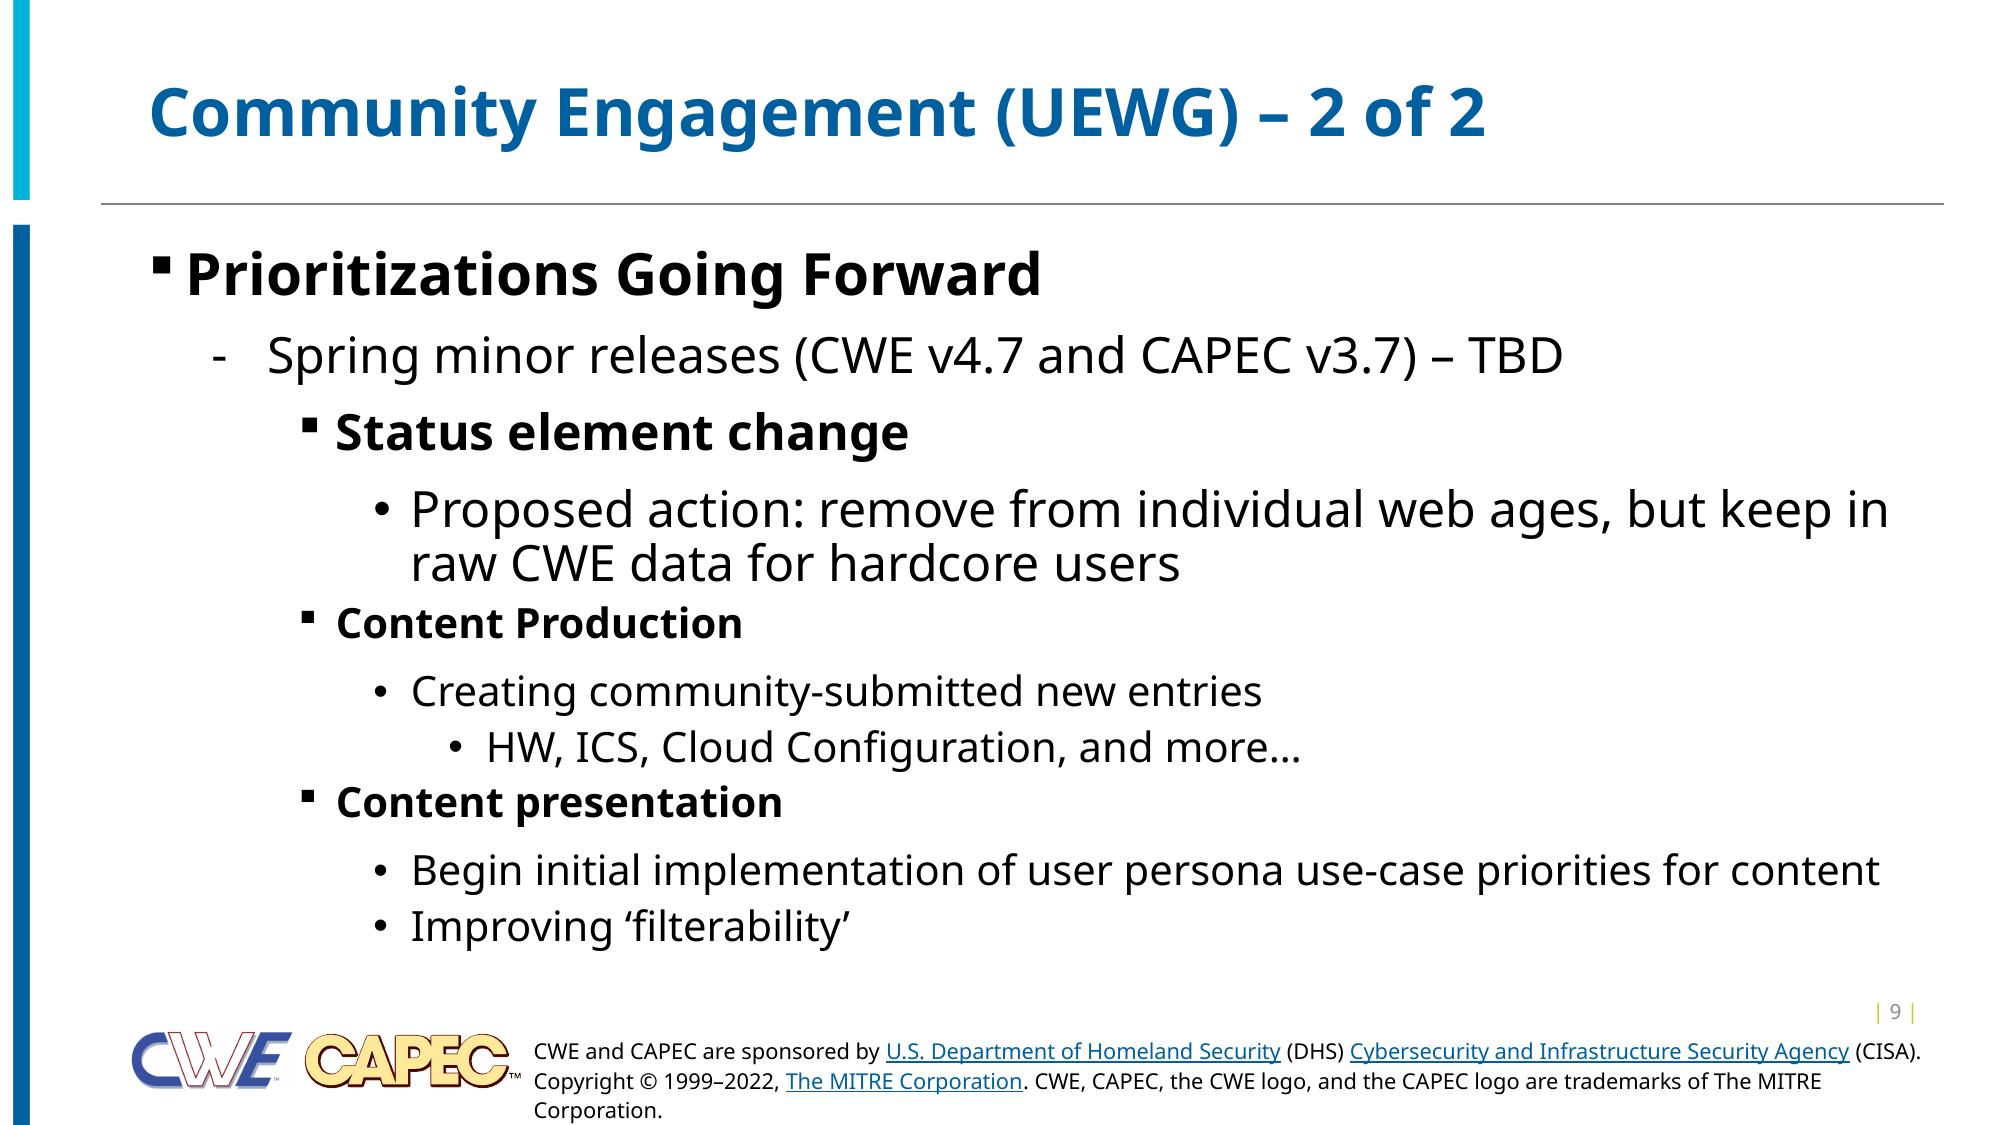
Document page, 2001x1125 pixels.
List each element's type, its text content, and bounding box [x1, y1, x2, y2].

list Prioritizations Going Forward Spring minor releases (CWE v4.7 and CAPEC v3.7) – TBD Status element change Proposed action: remove from individual web ages, but keep in raw CWE data for hardcore users Content Production Creating community-submitted new entries HW, ICS, Cloud Configuration, and more… Content presentation Begin initial implementation of user persona use-case priorities for content Improving ‘filterability’ [133, 237, 1934, 1035]
picture [130, 1030, 527, 1099]
slide_number | 9 | [1824, 1004, 1934, 1035]
title Community Engagement (UEWG) – 2 of 2 [133, 45, 1664, 188]
